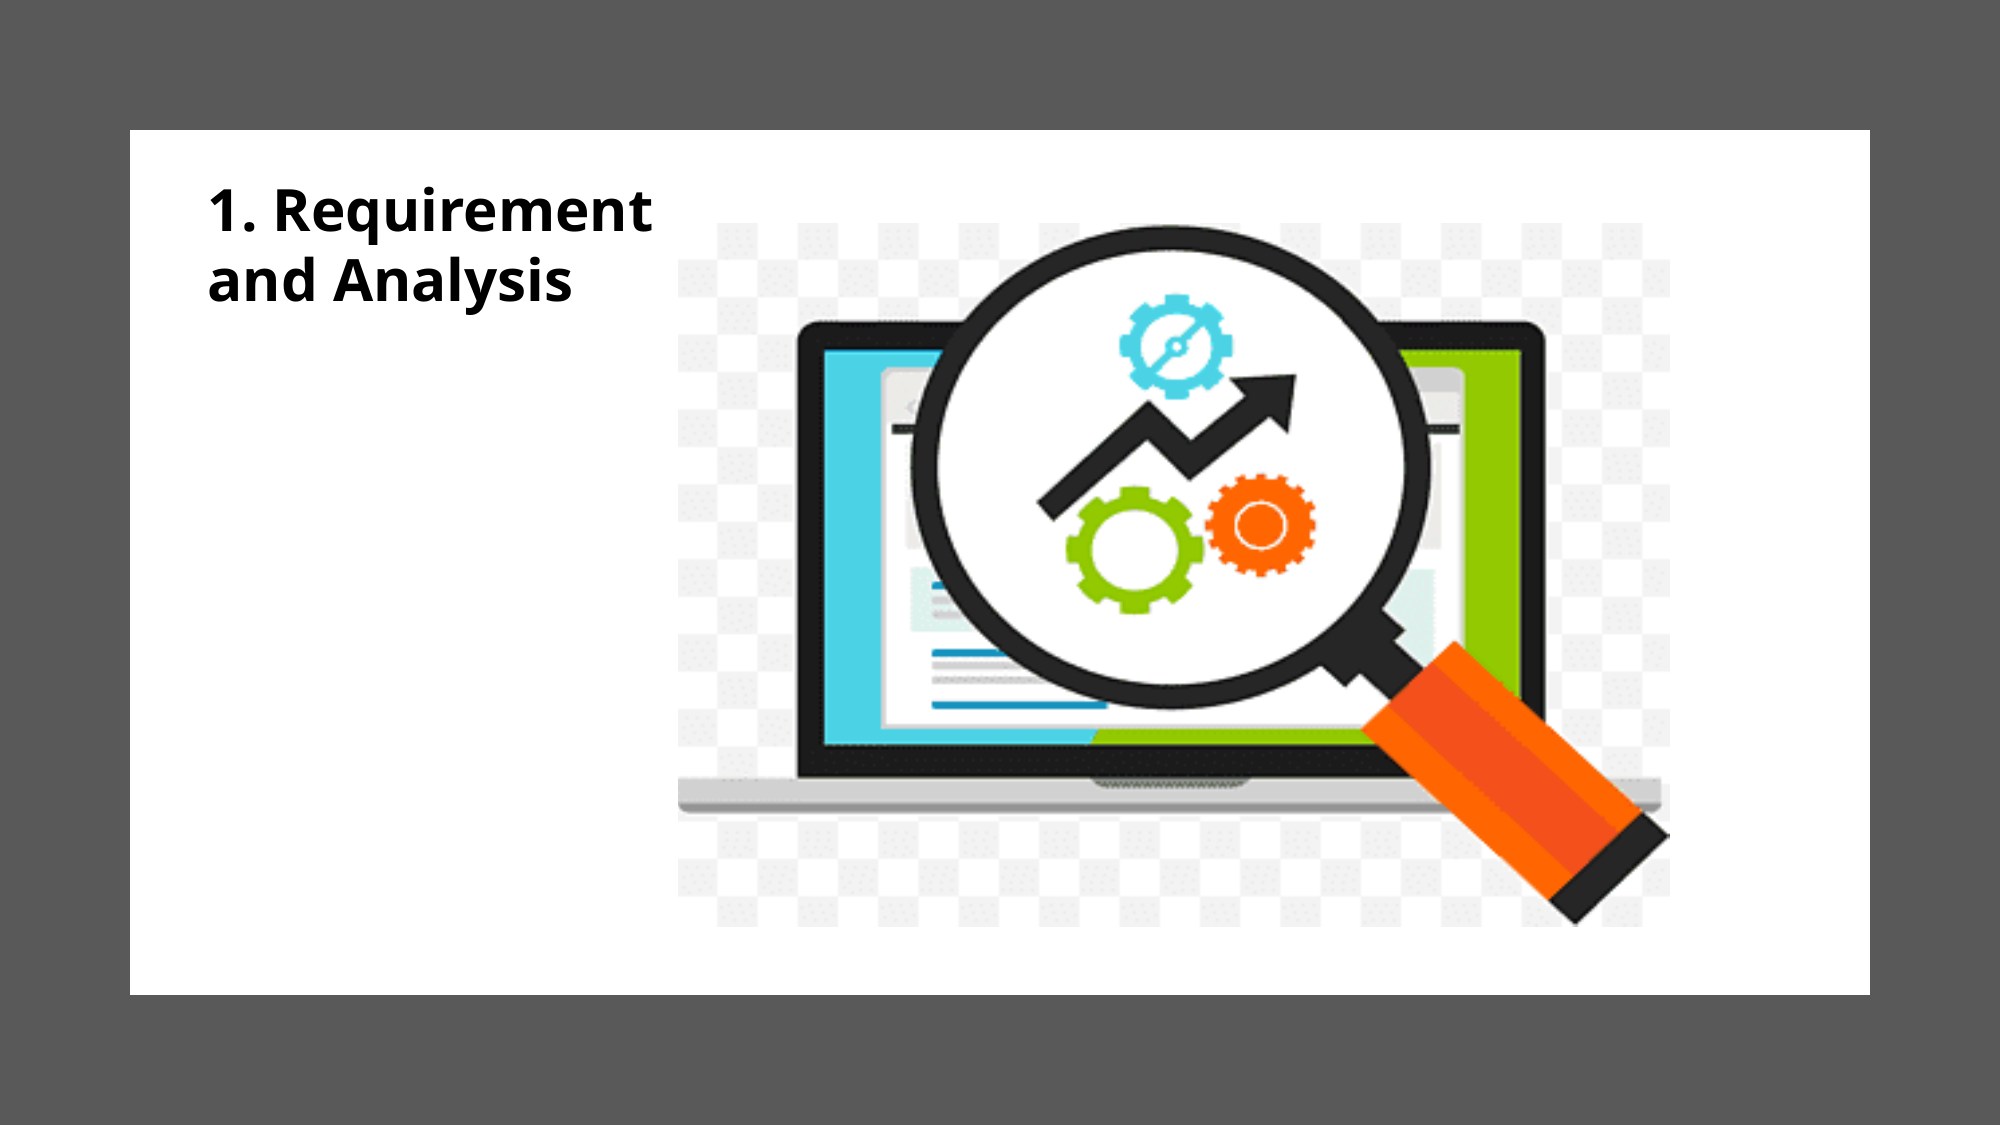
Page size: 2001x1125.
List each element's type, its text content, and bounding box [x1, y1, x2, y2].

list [677, 224, 1670, 927]
text_box [131, 131, 1869, 994]
text_box 1. Requirement and Analysis [192, 165, 672, 321]
text_box [0, 0, 2000, 1125]
